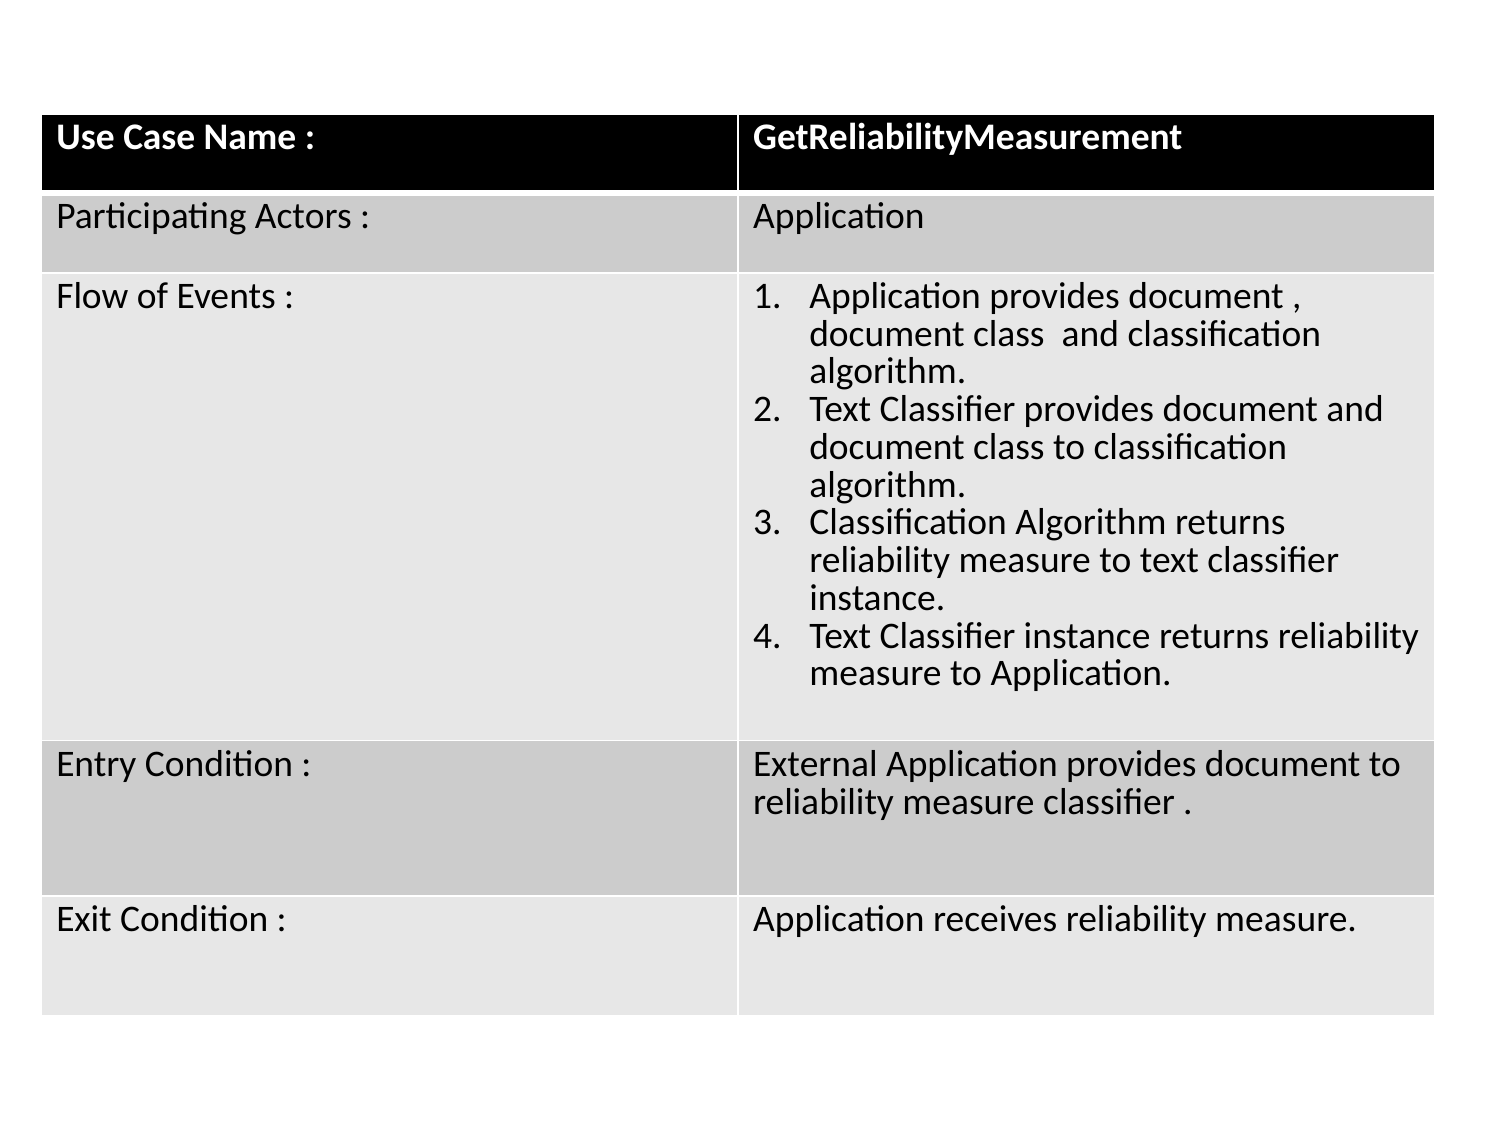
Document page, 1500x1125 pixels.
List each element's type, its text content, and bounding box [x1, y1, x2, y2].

table_cell Application provides document , document class and classification algorithm. Text Classifier provides document and document class to classification algorithm. Classification Algorithm returns reliability measure to text classifier instance. Text Classifier instance returns reliability measure to Application. [739, 274, 1434, 740]
table_header GetReliabilityMeasurement [739, 115, 1434, 190]
table_header Use Case Name : [42, 115, 737, 190]
table_cell Application receives reliability measure. [739, 897, 1434, 1015]
table_cell Application [739, 196, 1434, 272]
table_cell Exit Condition : [42, 897, 737, 1015]
table_cell Flow of Events : [42, 274, 737, 740]
table_cell Entry Condition : [42, 741, 737, 895]
table_cell Participating Actors : [42, 196, 737, 272]
table_cell External Application provides document to reliability measure classifier . [739, 741, 1434, 895]
